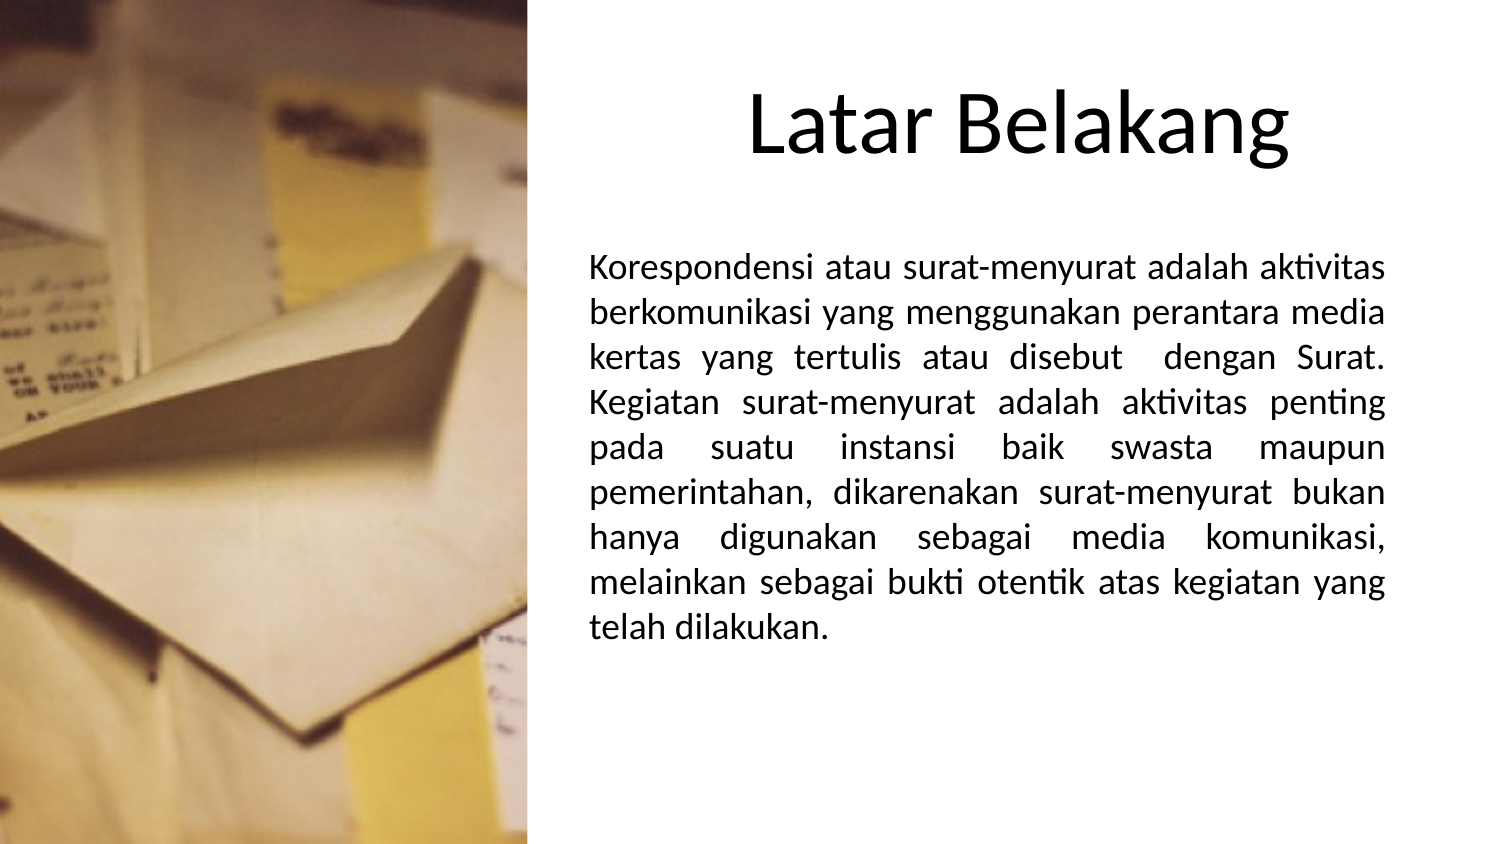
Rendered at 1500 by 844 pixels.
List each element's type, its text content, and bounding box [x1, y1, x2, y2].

list Korespondensi atau surat-menyurat adalah aktivitas berkomunikasi yang menggunakan perantara media kertas yang tertulis atau disebut dengan Surat. Kegiatan surat-menyurat adalah aktivitas penting pada suatu instansi baik swasta maupun pemerintahan, dikarenakan surat-menyurat bukan hanya digunakan sebagai media komunikasi, melainkan sebagai bukti otentik atas kegiatan yang telah dilakukan. [574, 234, 1402, 792]
text_box Latar Belakang [609, 46, 1430, 188]
picture [0, 0, 528, 844]
